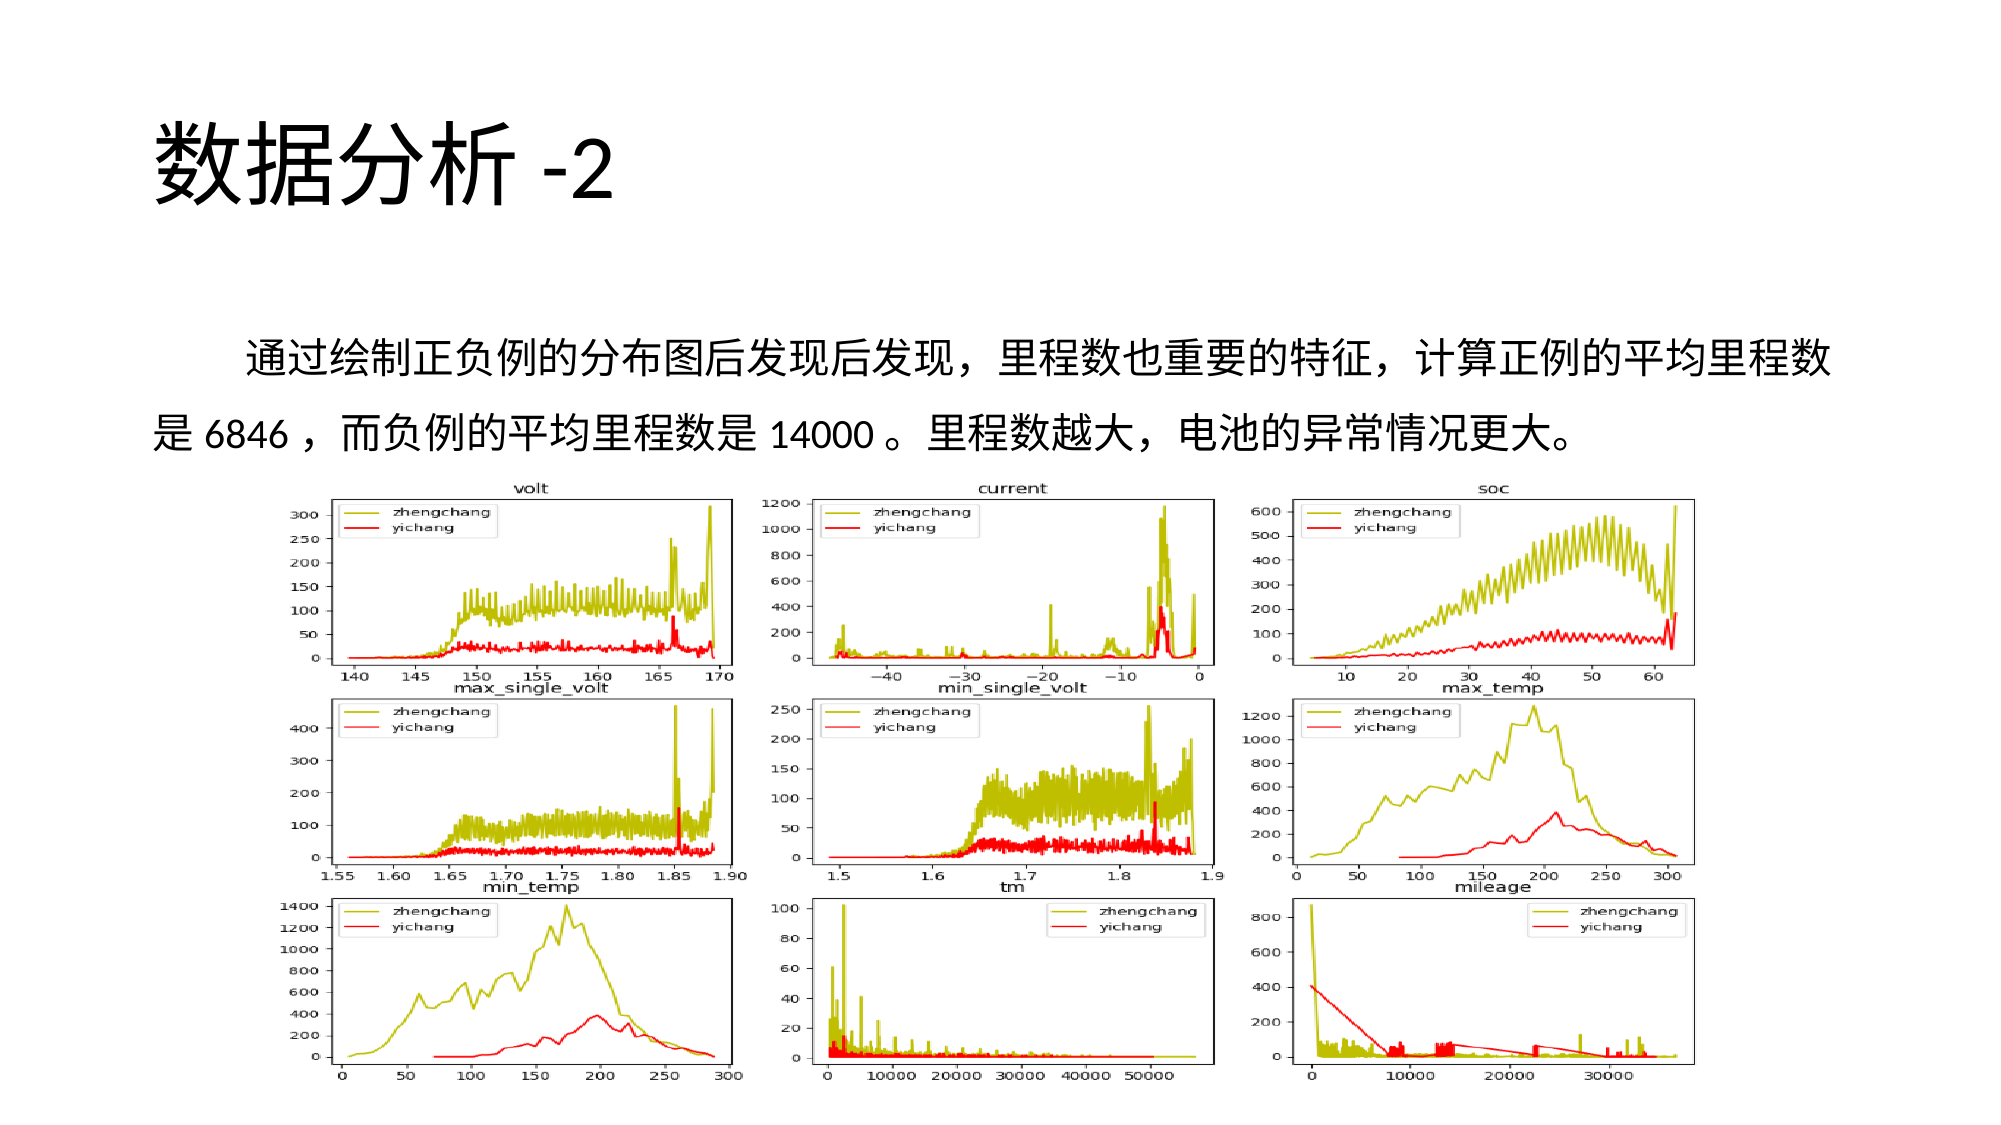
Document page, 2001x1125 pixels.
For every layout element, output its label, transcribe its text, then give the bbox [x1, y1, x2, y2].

title 数据分析-2 [137, 59, 1863, 278]
list 通过绘制正负例的分布图后发现后发现，里程数也重要的特征，计算正例的平均里程数是6846，而负例的平均里程数是14000。里程数越大，电池的异常情况更大。 [137, 299, 1863, 1014]
picture [272, 471, 1764, 1103]
